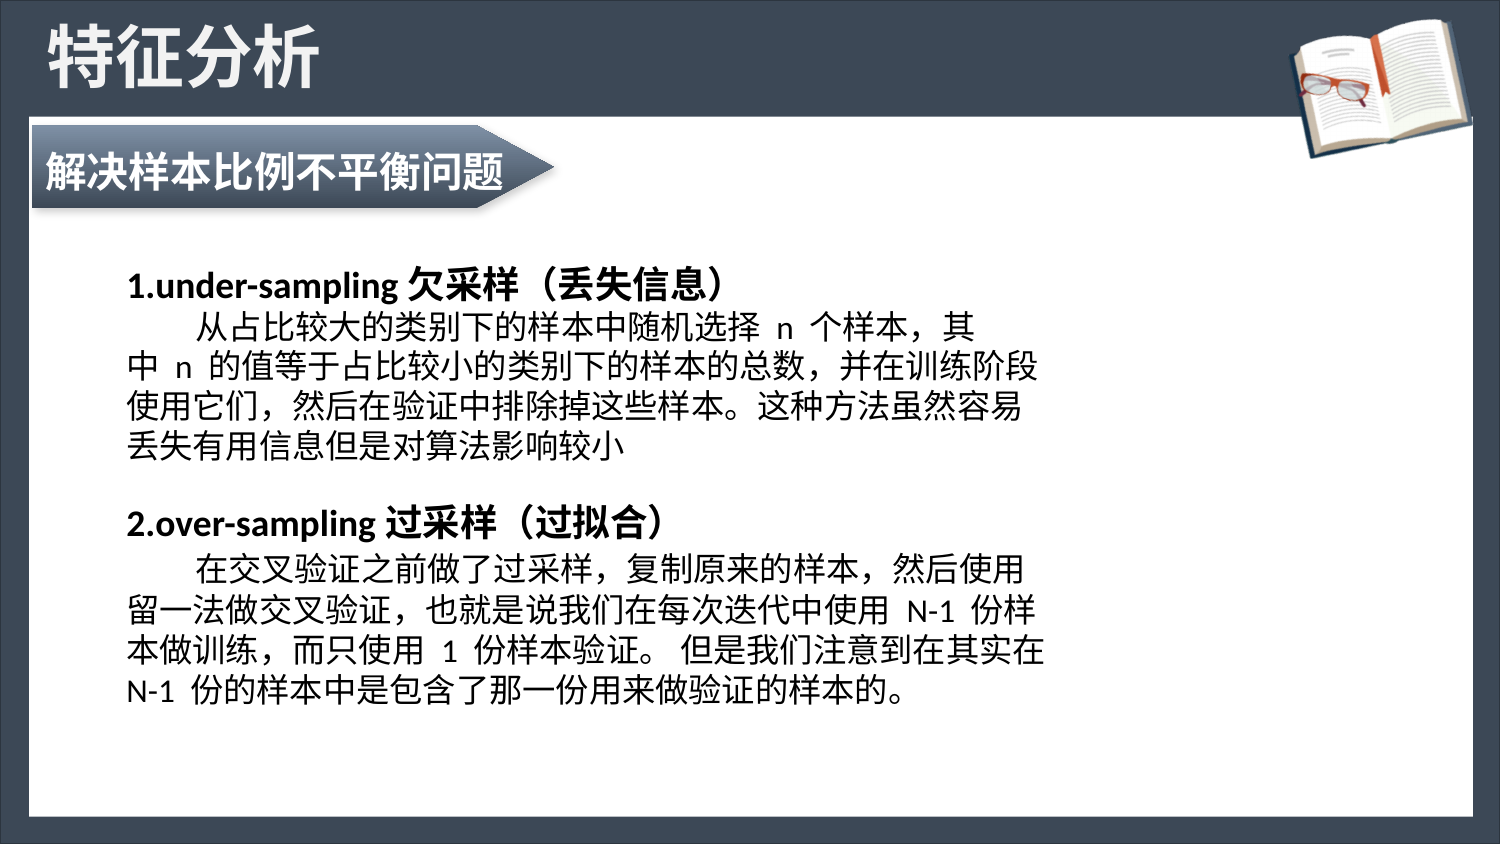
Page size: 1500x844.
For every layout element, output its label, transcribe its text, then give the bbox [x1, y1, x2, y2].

picture [1259, 0, 1500, 204]
title 特征分析 [31, 4, 1326, 117]
text_box 解决样本比例不平衡问题 [31, 125, 554, 209]
text_box 1.under-sampling欠采样（丢失信息） 从占比较大的类别下的样本中随机选择 n 个样本，其中 n 的值等于占比较小的类别下的样本的总数，并在训练阶段使用它们，然后在验证中排除掉这些样本。这种方法虽然容易丢失有用信息但是对算法影响较小 2.over-sampling过采样（过拟合） 在交叉验证之前做了过采样，复制原来的样本，然后使用留一法做交叉验证，也就是说我们在每次迭代中使用 N-1 份样本做训练，而只使用 1 份样本验证。 但是我们注意到在其实在 N-1 份的样本中是包含了那一份用来做验证的样本的。 [111, 253, 1071, 790]
